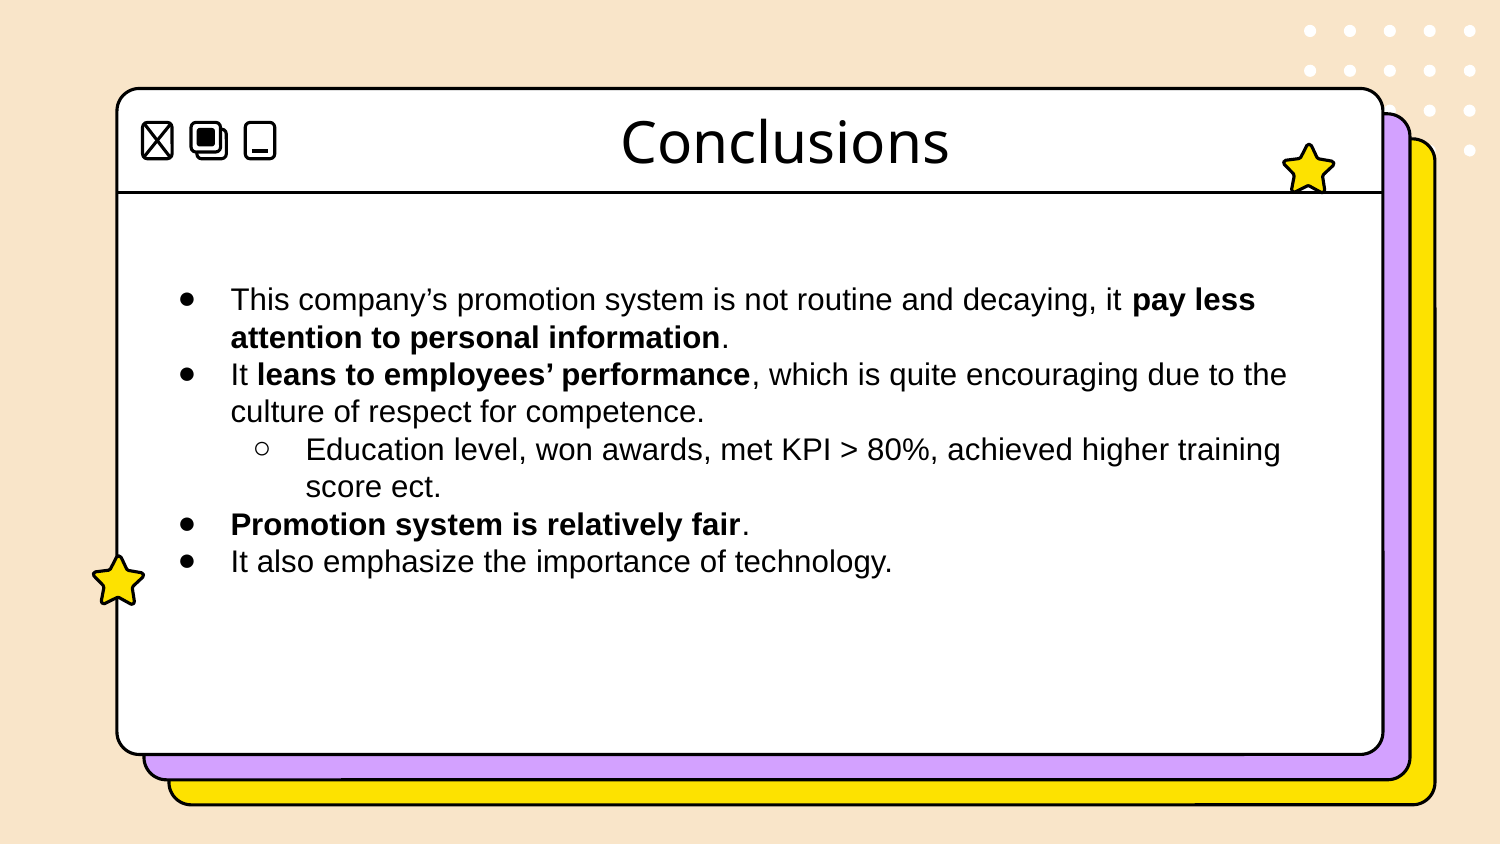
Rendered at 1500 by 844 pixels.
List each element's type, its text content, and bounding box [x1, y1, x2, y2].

text_box [1283, 144, 1334, 191]
title Conclusions [152, 101, 1419, 180]
list This company’s promotion system is not routine and decaying, it pay less attention to personal information. It leans to employees’ performance, which is quite encouraging due to the culture of respect for competence. Education level, won awards, met KPI > 80%, achieved higher training score ect. Promotion system is relatively fair. It also emphasize the importance of technology. [140, 209, 1360, 724]
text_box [142, 122, 276, 160]
